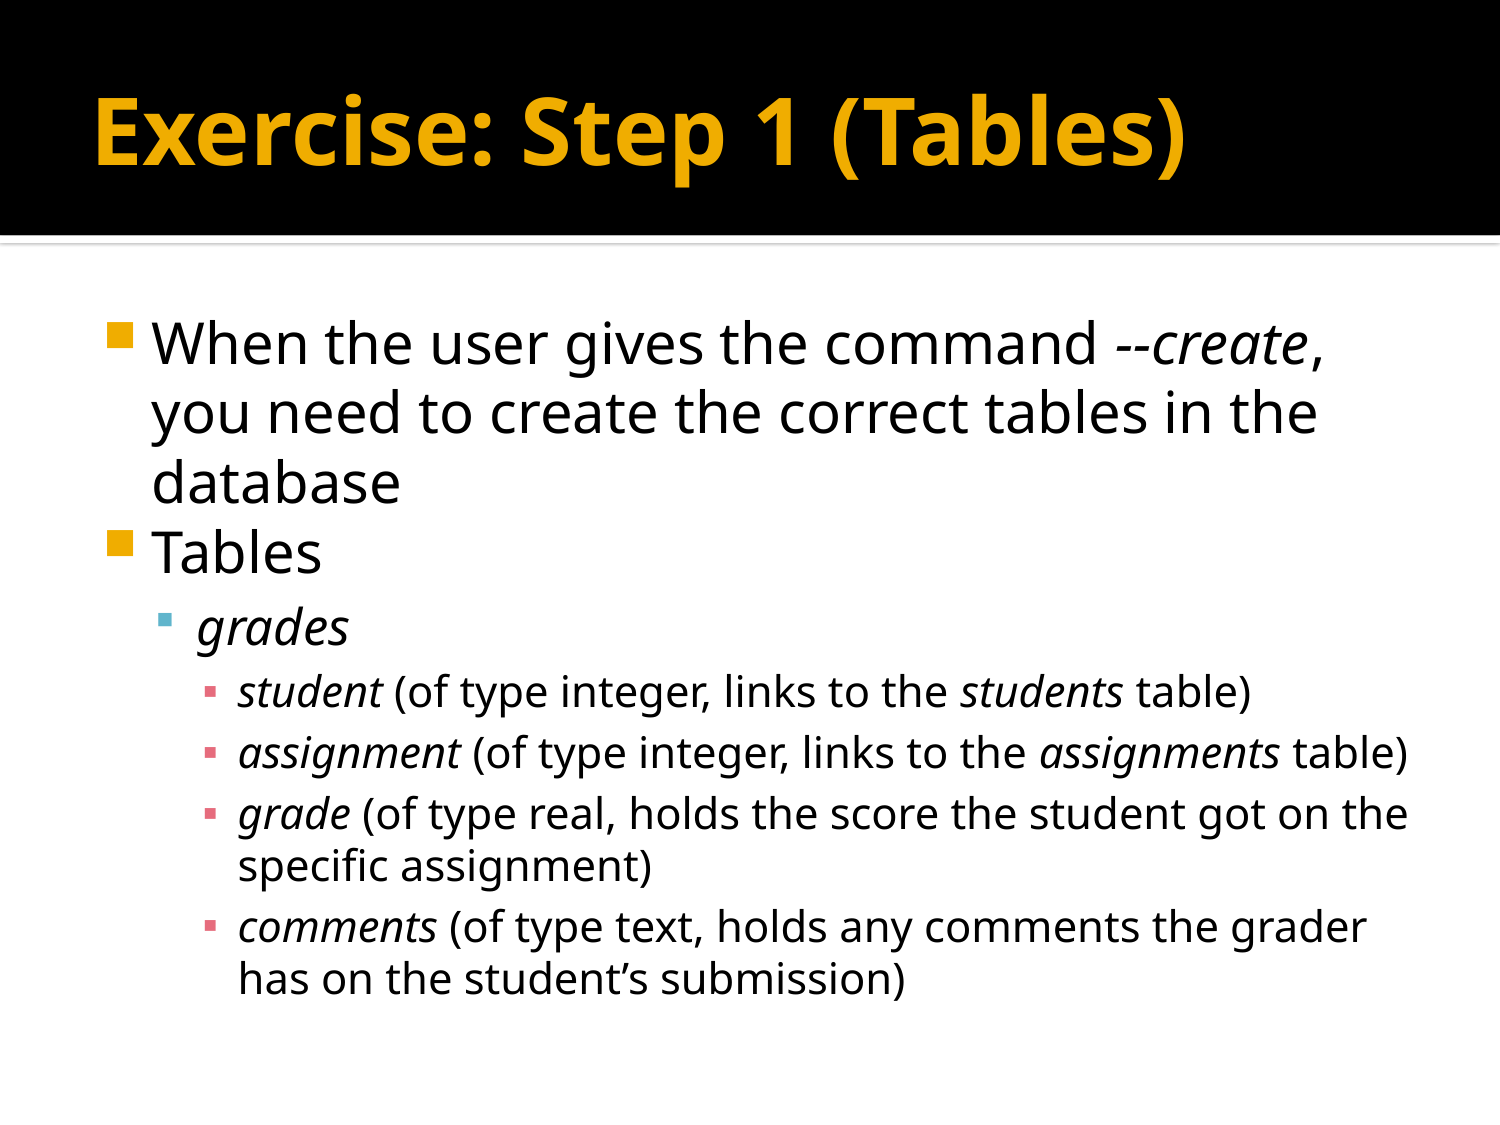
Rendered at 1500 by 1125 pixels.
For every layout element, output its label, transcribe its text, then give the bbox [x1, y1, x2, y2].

title Exercise: Step 1 (Tables) [75, 25, 1425, 231]
list When the user gives the command --create, you need to create the correct tables in the database Tables grades student (of type integer, links to the students table) assignment (of type integer, links to the assignments table) grade (of type real, holds the score the student got on the specific assignment) comments (of type text, holds any comments the grader has on the student’s submission) [75, 291, 1425, 1050]
